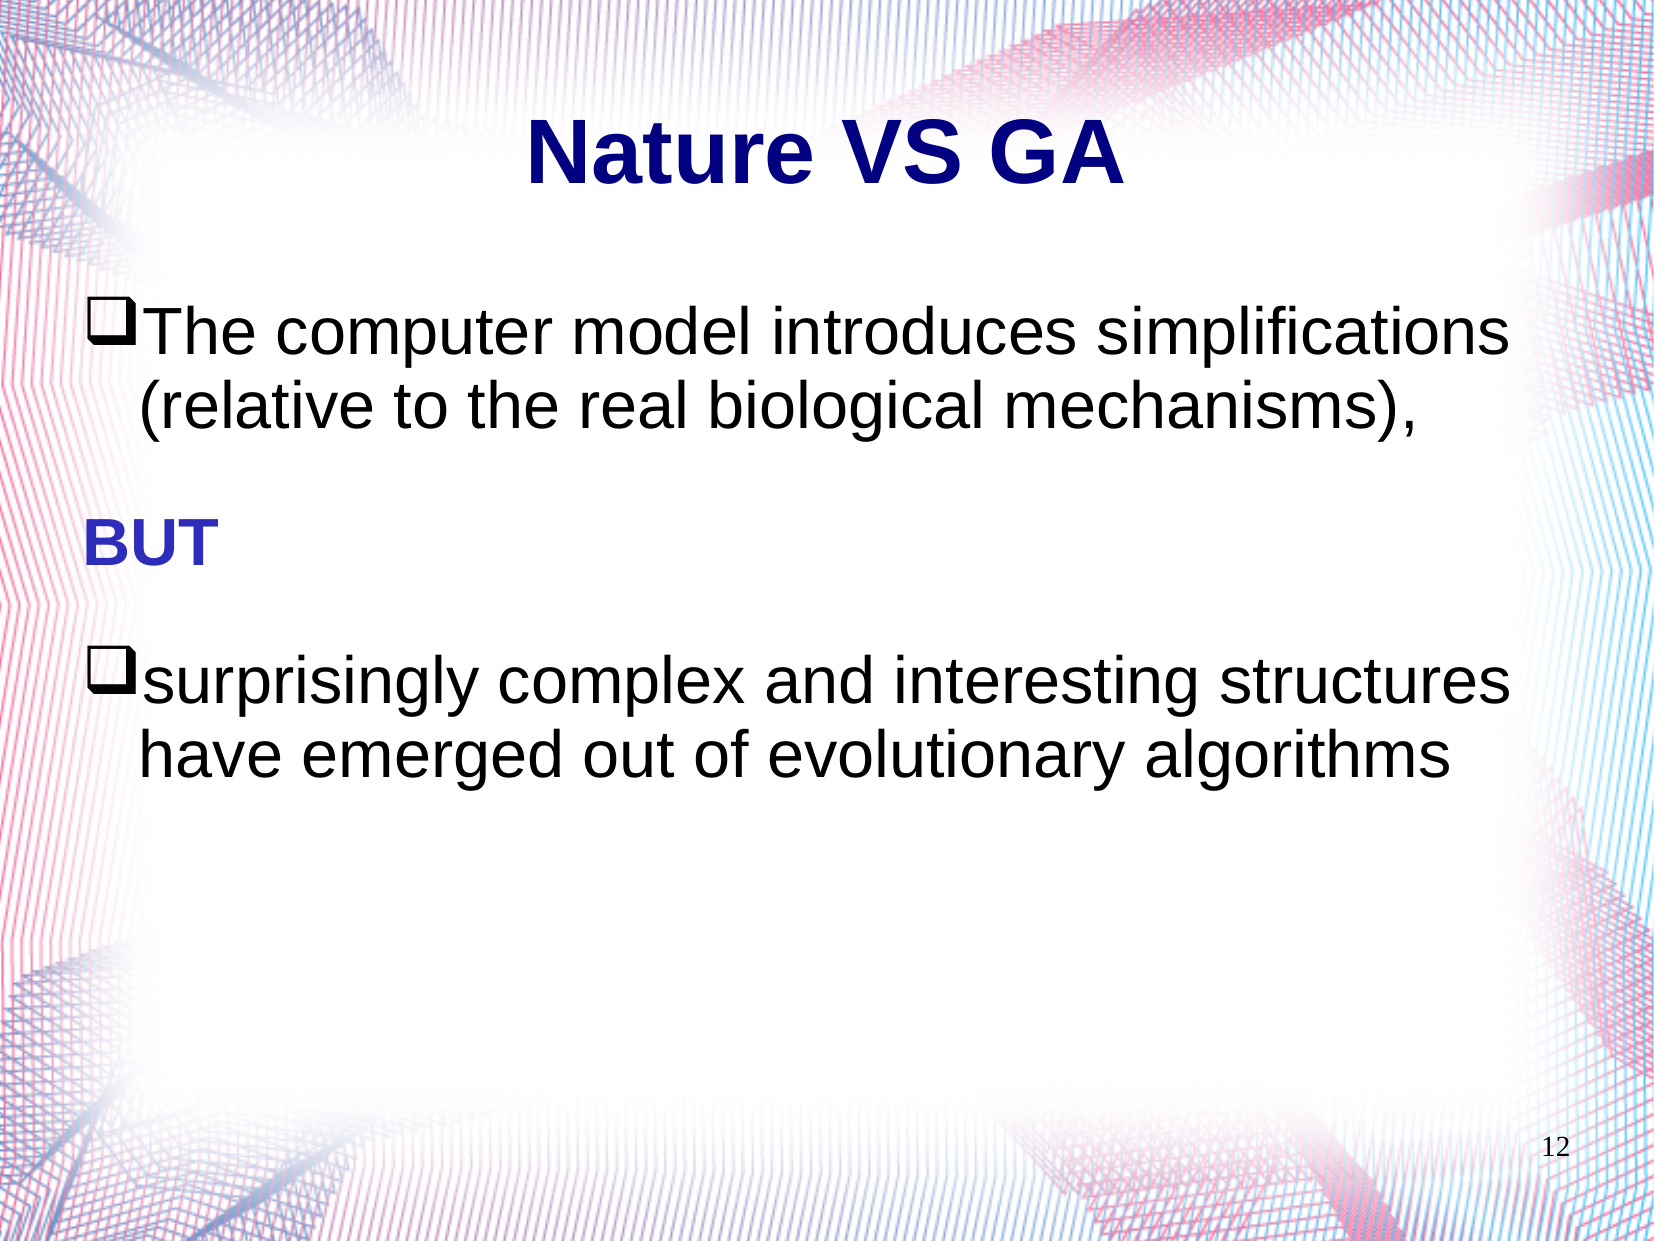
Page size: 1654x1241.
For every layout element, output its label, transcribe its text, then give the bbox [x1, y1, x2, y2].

slide_number 12 [1185, 1129, 1571, 1216]
picture [0, 0, 1654, 1241]
list The computer model introduces simplifications (relative to the real biological mechanisms), BUT surprisingly complex and interesting structures have emerged out of evolutionary algorithms [82, 289, 1571, 1109]
title Nature VS GA [82, 49, 1571, 257]
